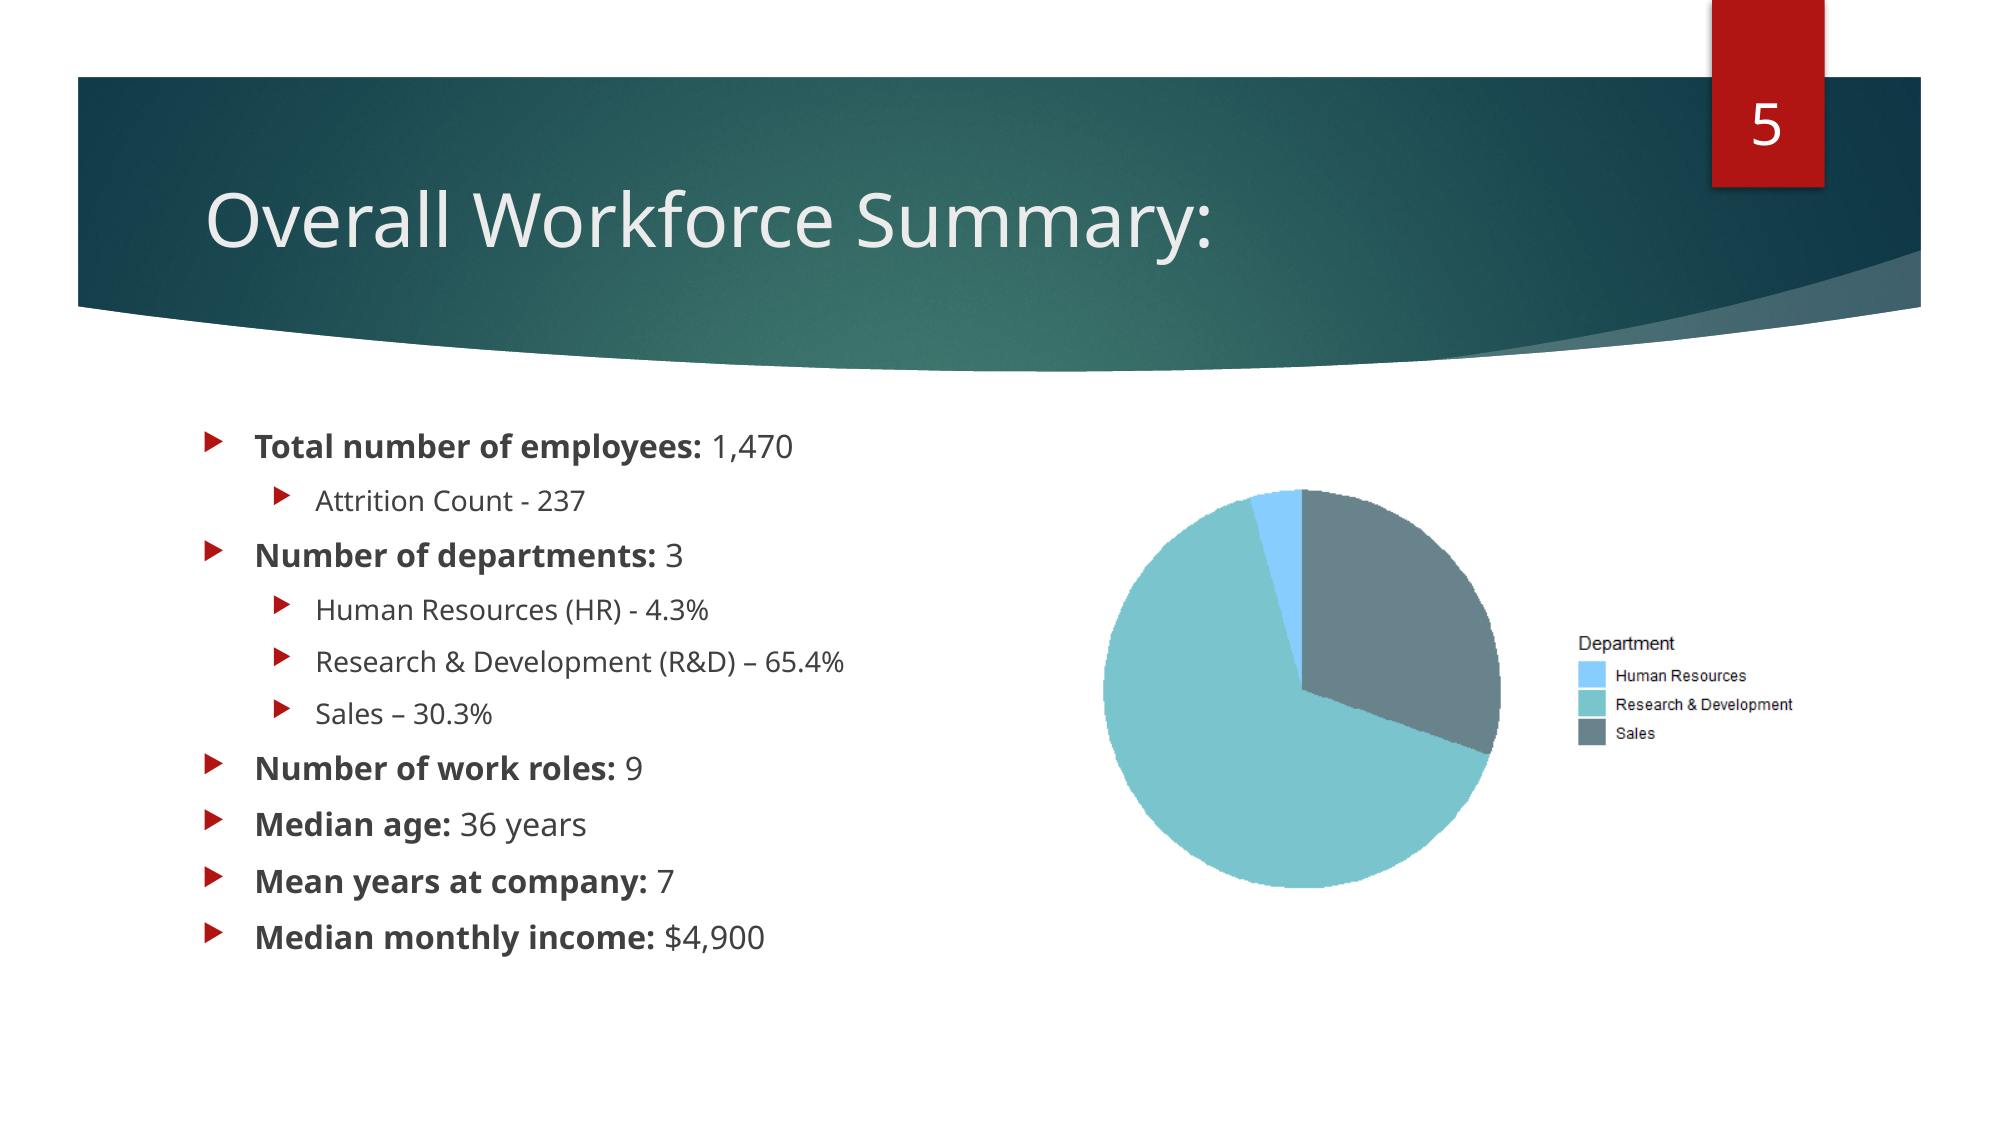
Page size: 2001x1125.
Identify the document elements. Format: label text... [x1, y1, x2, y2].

title Overall Workforce Summary: [189, 159, 1638, 276]
list Total number of employees: 1,470 Attrition Count - 237 Number of departments: 3 Human Resources (HR) - 4.3% Research & Development (R&D) – 65.4% Sales – 30.3% Number of work roles: 9 Median age: 36 years Mean years at company: 7 Median monthly income: $4,900 [187, 418, 979, 966]
slide_number 5 [1698, 48, 1836, 175]
picture [1036, 448, 1812, 936]
